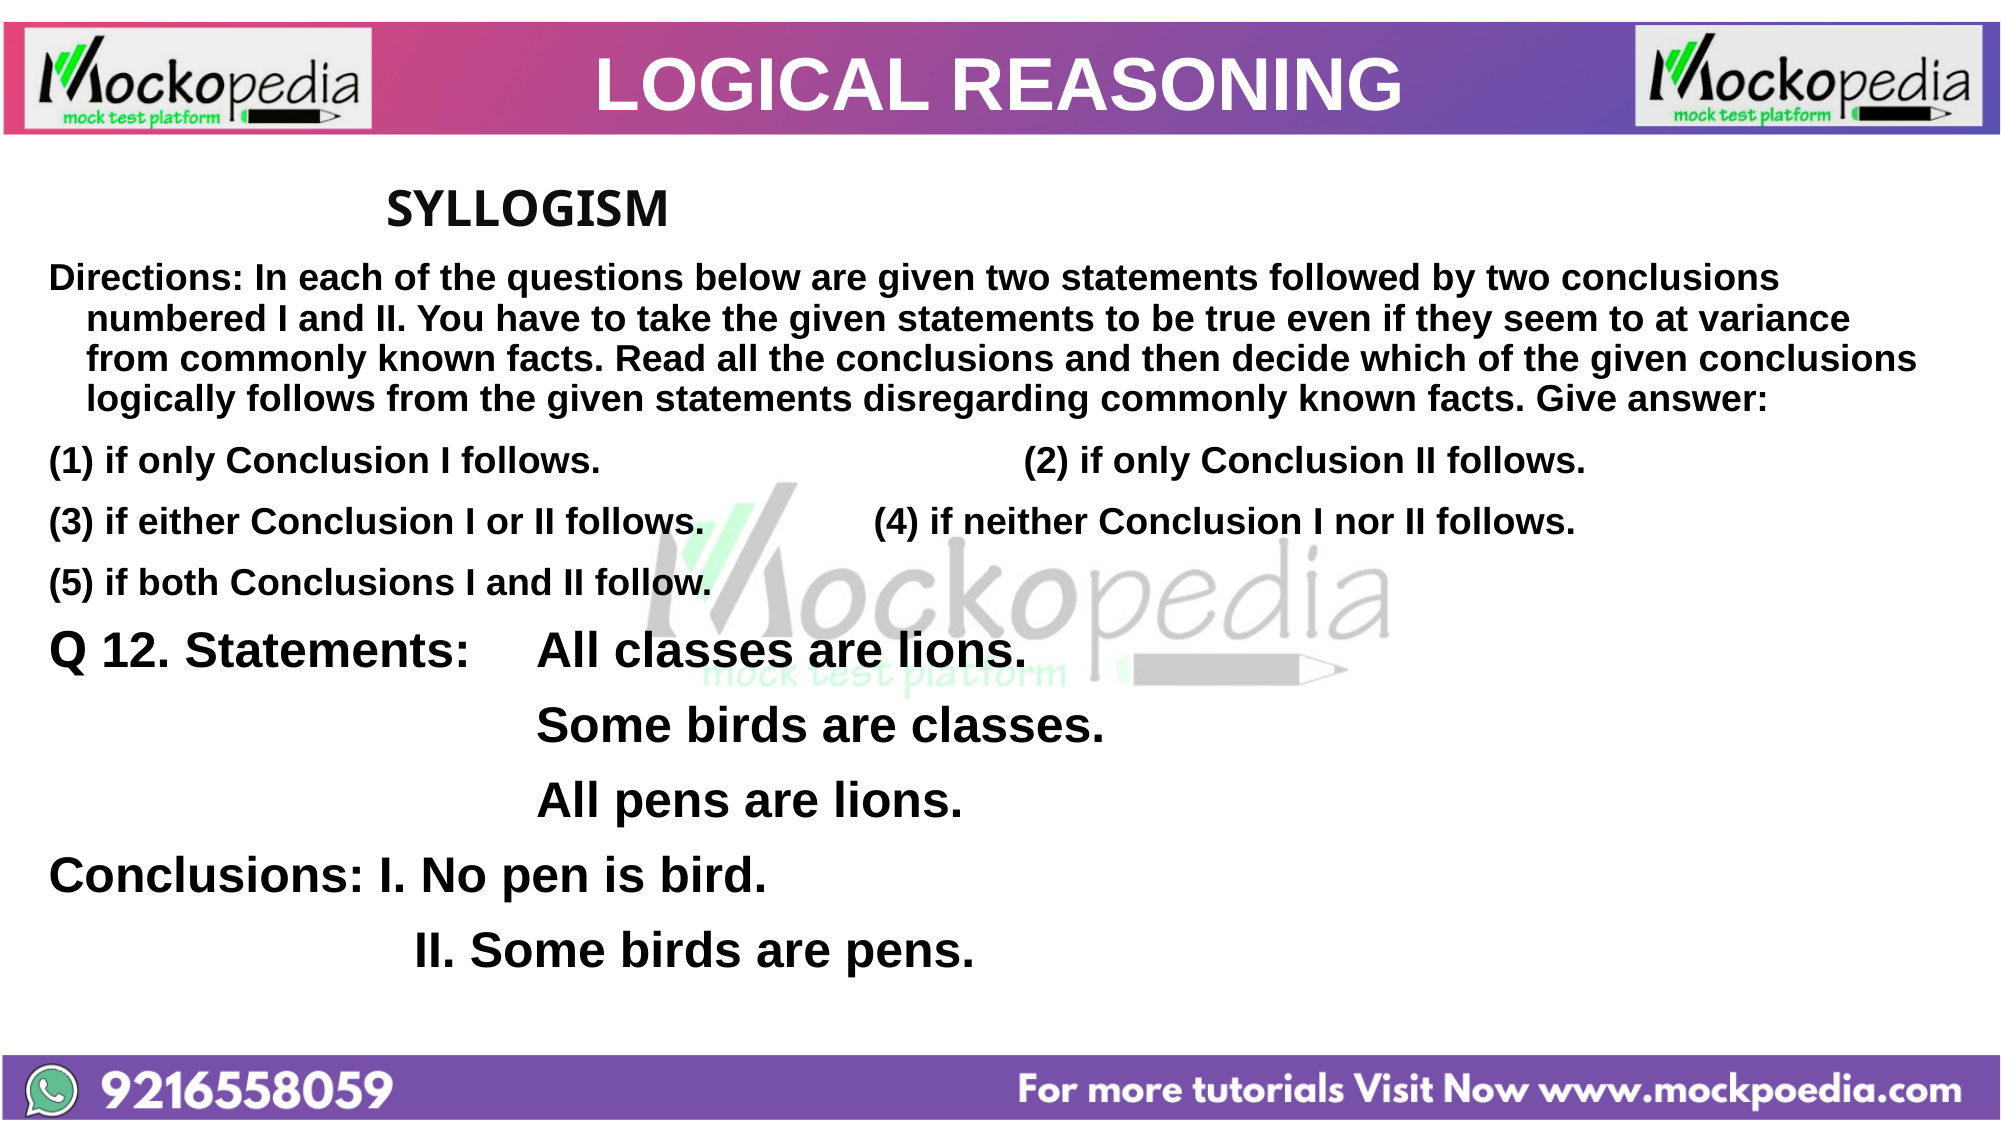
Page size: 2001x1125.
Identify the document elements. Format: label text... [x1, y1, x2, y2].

title LOGICAL REASONING [41, 31, 1959, 142]
picture [0, 0, 2001, 1125]
list SYLLOGISM Directions: In each of the questions below are given two statements followed by two conclusions numbered I and II. You have to take the given statements to be true even if they seem to at variance from commonly known facts. Read all the conclusions and then decide which of the given conclusions logically follows from the given statements disregarding commonly known facts. Give answer: (1) if only Conclusion I follows. (2) if only Conclusion II follows. (3) if either Conclusion I or II follows. (4) if neither Conclusion I nor II follows. (5) if both Conclusions I and II follow. Q 12. Statements: All classes are lions. Some birds are classes. All pens are lions. Conclusions: I. No pen is bird. II. Some birds are pens. [33, 175, 1959, 1053]
